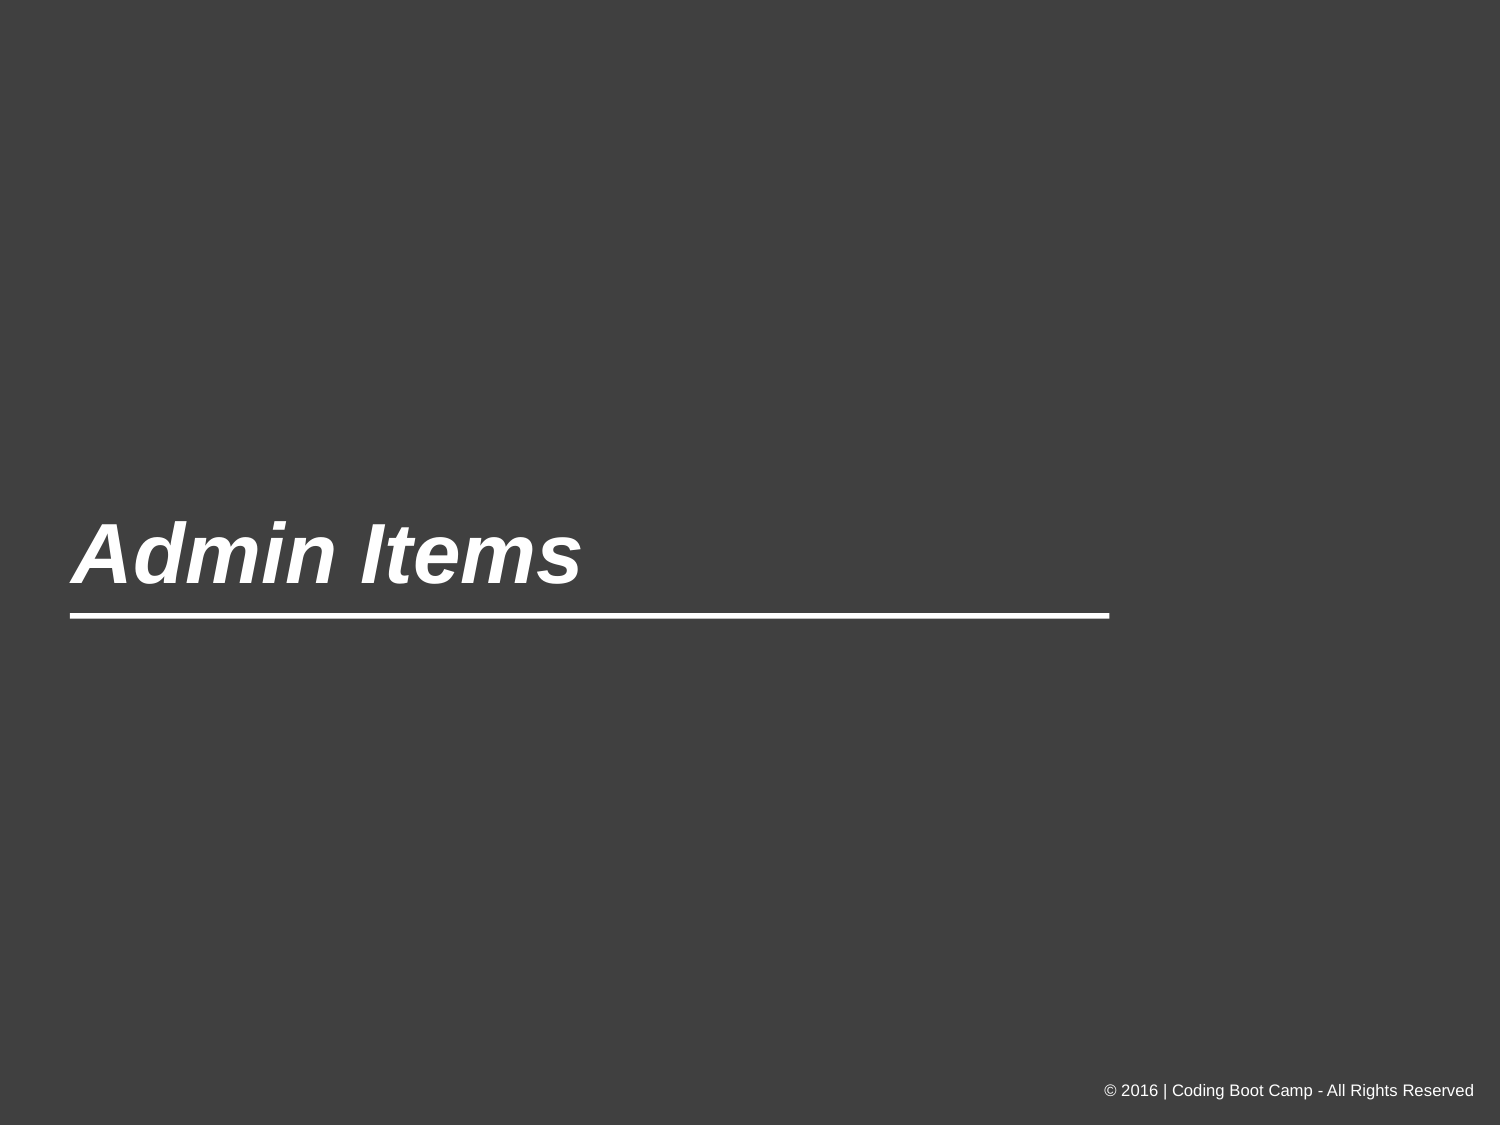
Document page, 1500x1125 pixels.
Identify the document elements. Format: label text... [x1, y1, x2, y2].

title Admin Items [63, 483, 1415, 628]
